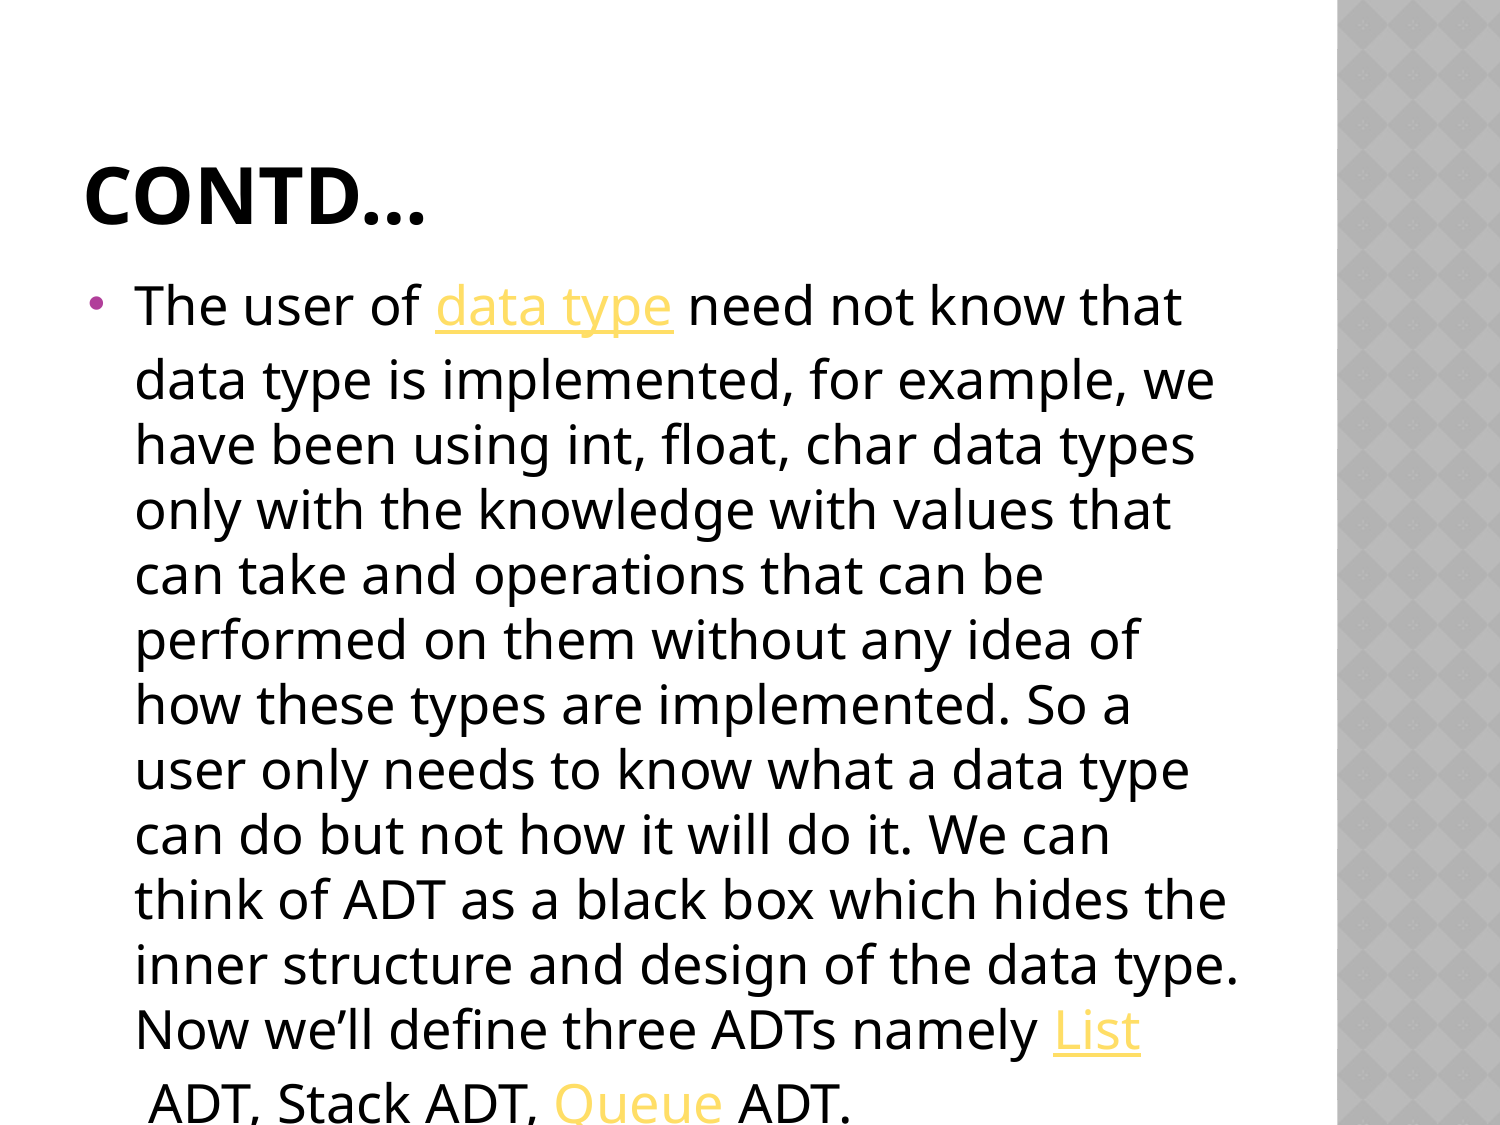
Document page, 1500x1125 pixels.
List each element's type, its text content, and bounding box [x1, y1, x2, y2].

list The user of data type need not know that data type is implemented, for example, we have been using int, float, char data types only with the knowledge with values that can take and operations that can be performed on them without any idea of how these types are implemented. So a user only needs to know what a data type can do but not how it will do it. We can think of ADT as a black box which hides the inner structure and design of the data type. Now we’ll define three ADTs namely List ADT, Stack ADT, Queue ADT. [75, 264, 1263, 1059]
title Contd… [75, 52, 1263, 240]
